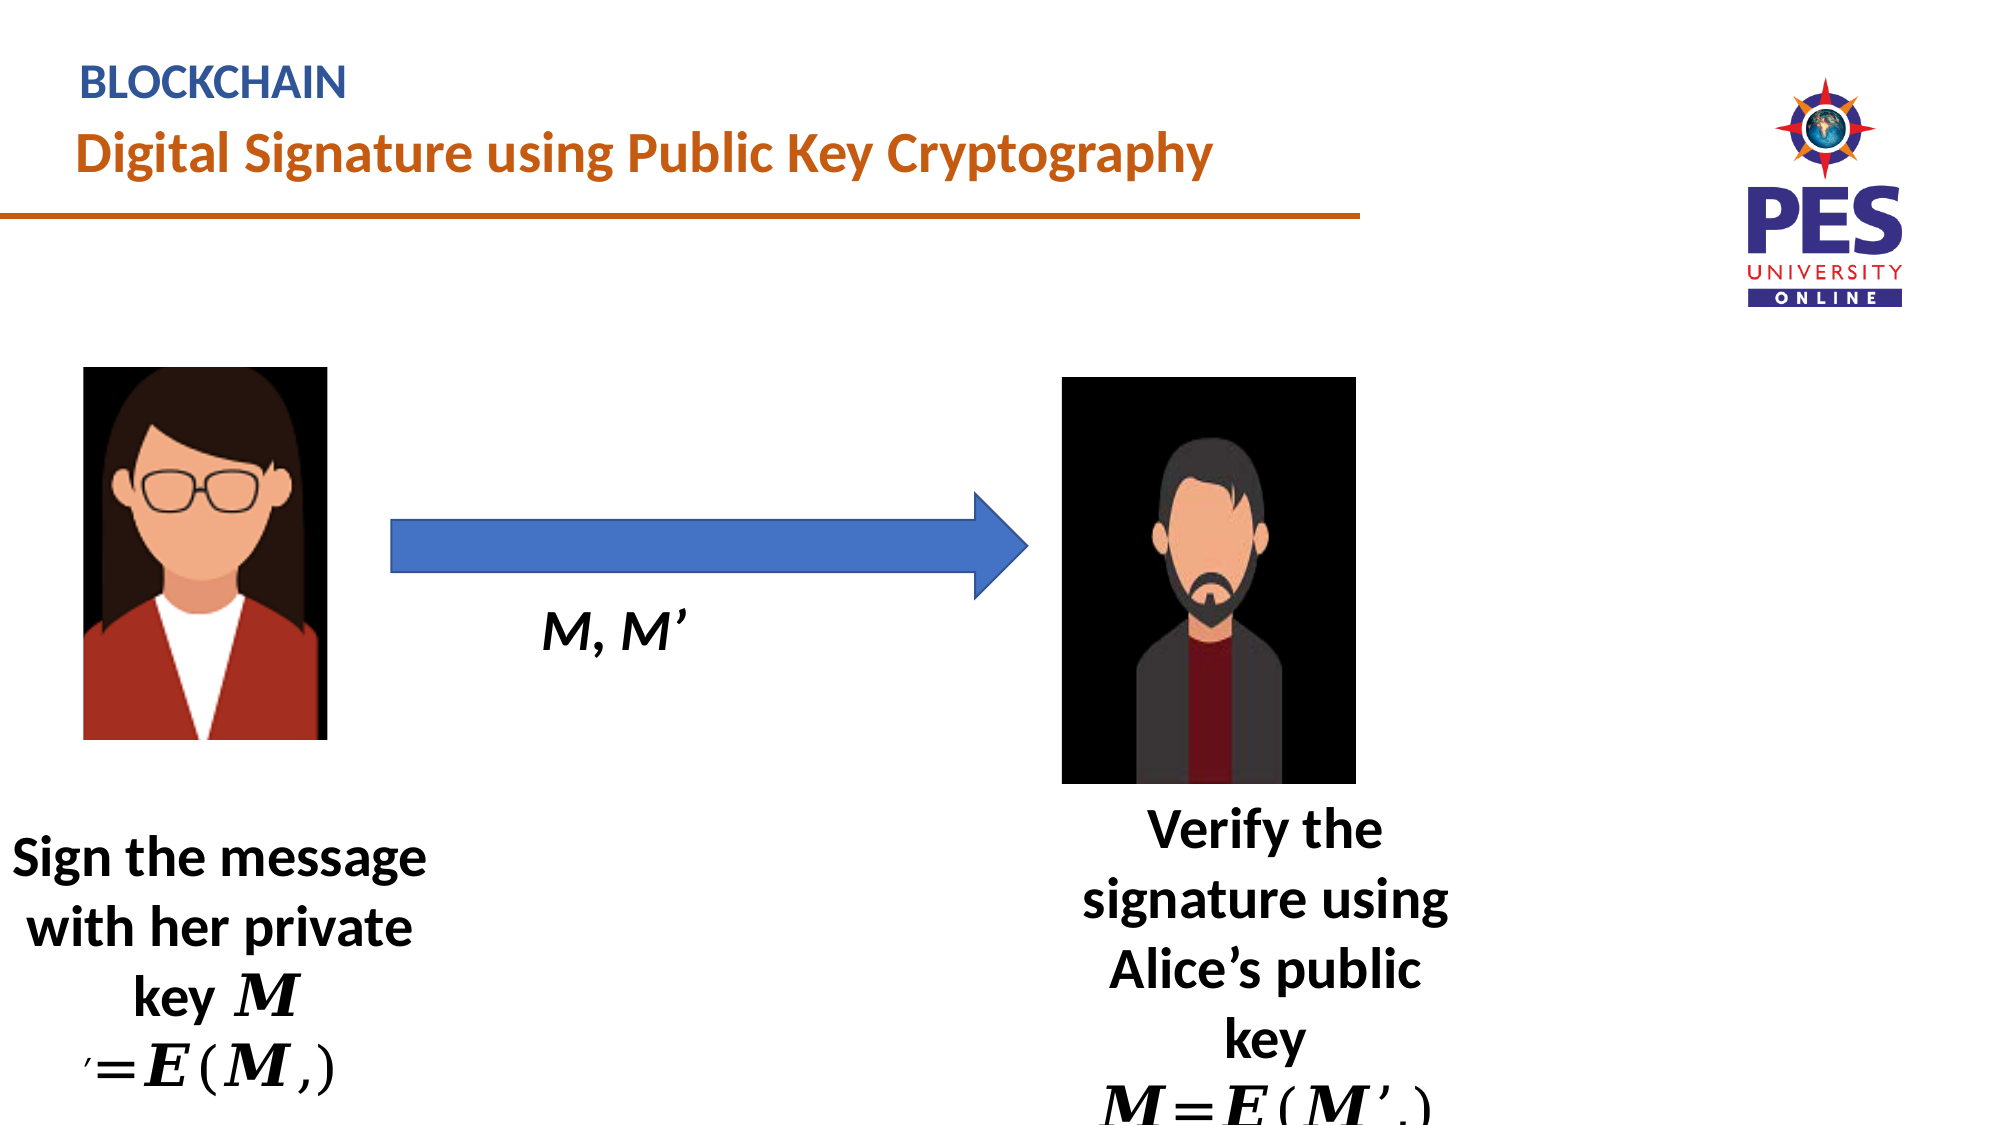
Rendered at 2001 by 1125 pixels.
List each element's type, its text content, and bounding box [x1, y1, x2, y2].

text_box BLOCKCHAIN [64, 41, 1295, 117]
text_box [390, 491, 1029, 601]
text_box Digital Signature using Public Key Cryptography [60, 106, 1374, 192]
text_box M, M’ [526, 584, 771, 670]
picture [83, 366, 328, 740]
picture [1061, 377, 1356, 784]
picture [1748, 76, 1902, 307]
